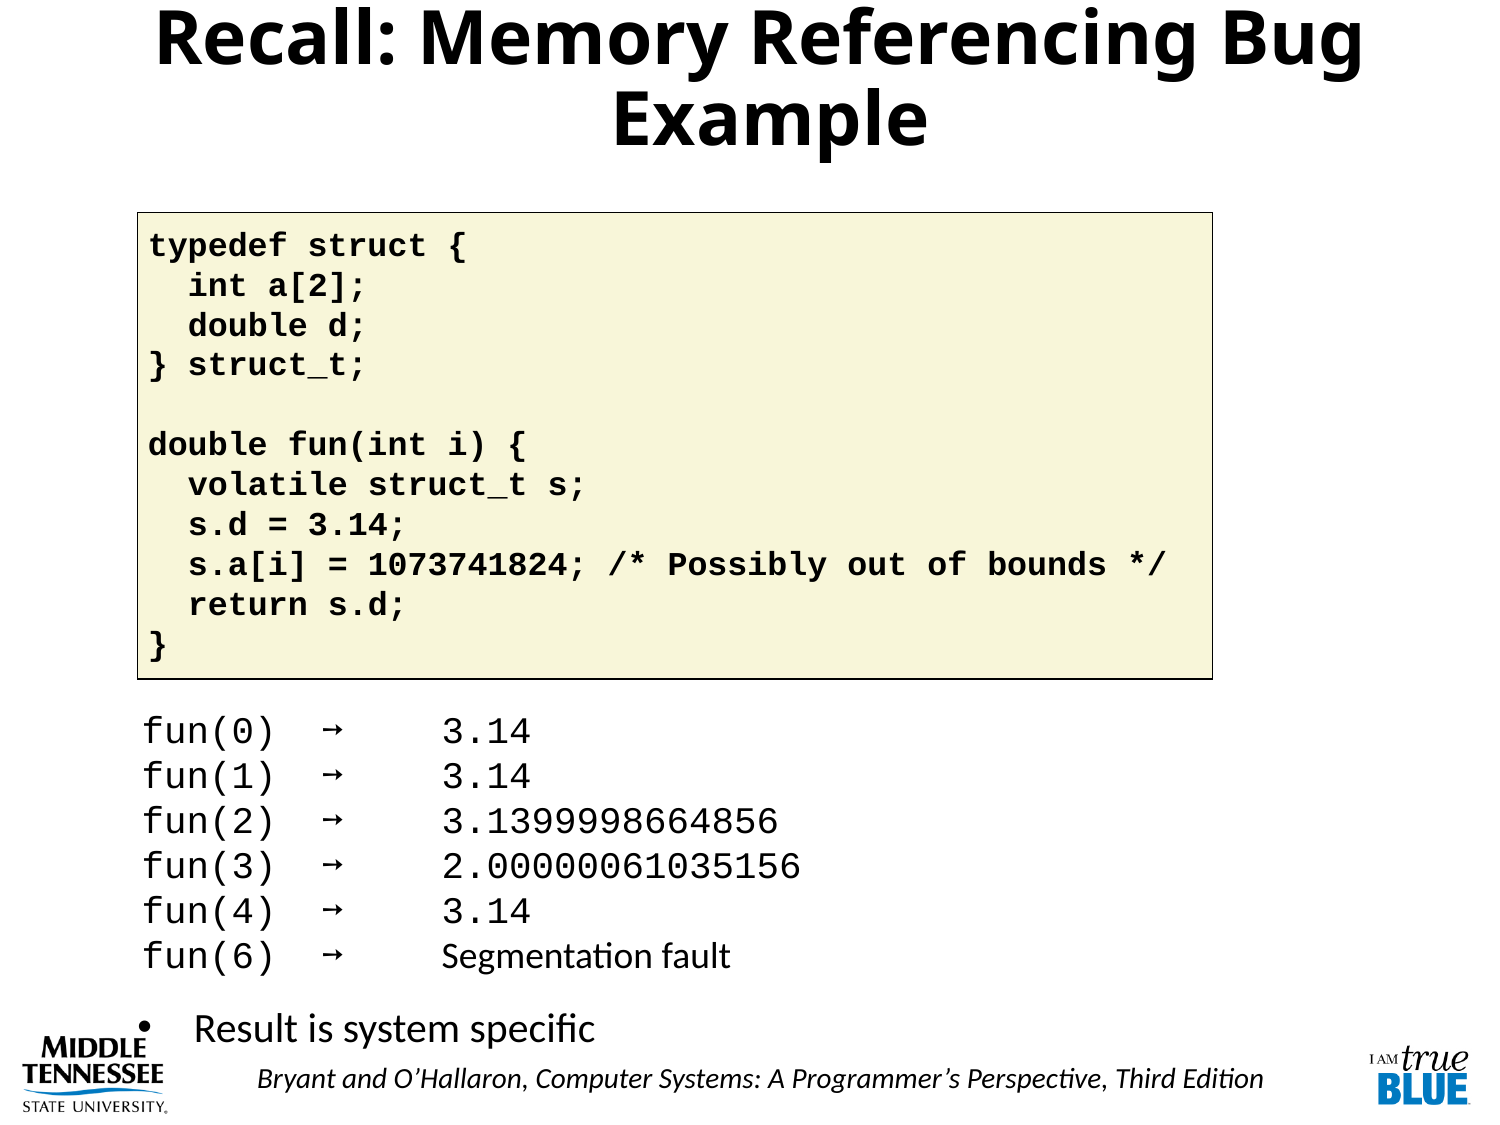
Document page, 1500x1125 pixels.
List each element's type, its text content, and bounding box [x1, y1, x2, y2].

text_box fun(0) ➙ 3.14 fun(1) ➙ 3.14 fun(2) ➙ 3.1399998664856 fun(3) ➙ 2.00000061035156 fun(4) ➙ 3.14 fun(6) ➙ Segmentation fault [135, 699, 1338, 1000]
title Recall: Memory Referencing Bug Example [58, 8, 1463, 154]
picture [1360, 1034, 1485, 1115]
picture [8, 1027, 174, 1122]
list Result is system specific [75, 999, 1425, 1093]
text_box typedef struct { int a[2]; double d; } struct_t; double fun(int i) { volatile struct_t s; s.d = 3.14; s.a[i] = 1073741824; /* Possibly out of bounds */ return s.d; } [137, 212, 1213, 680]
